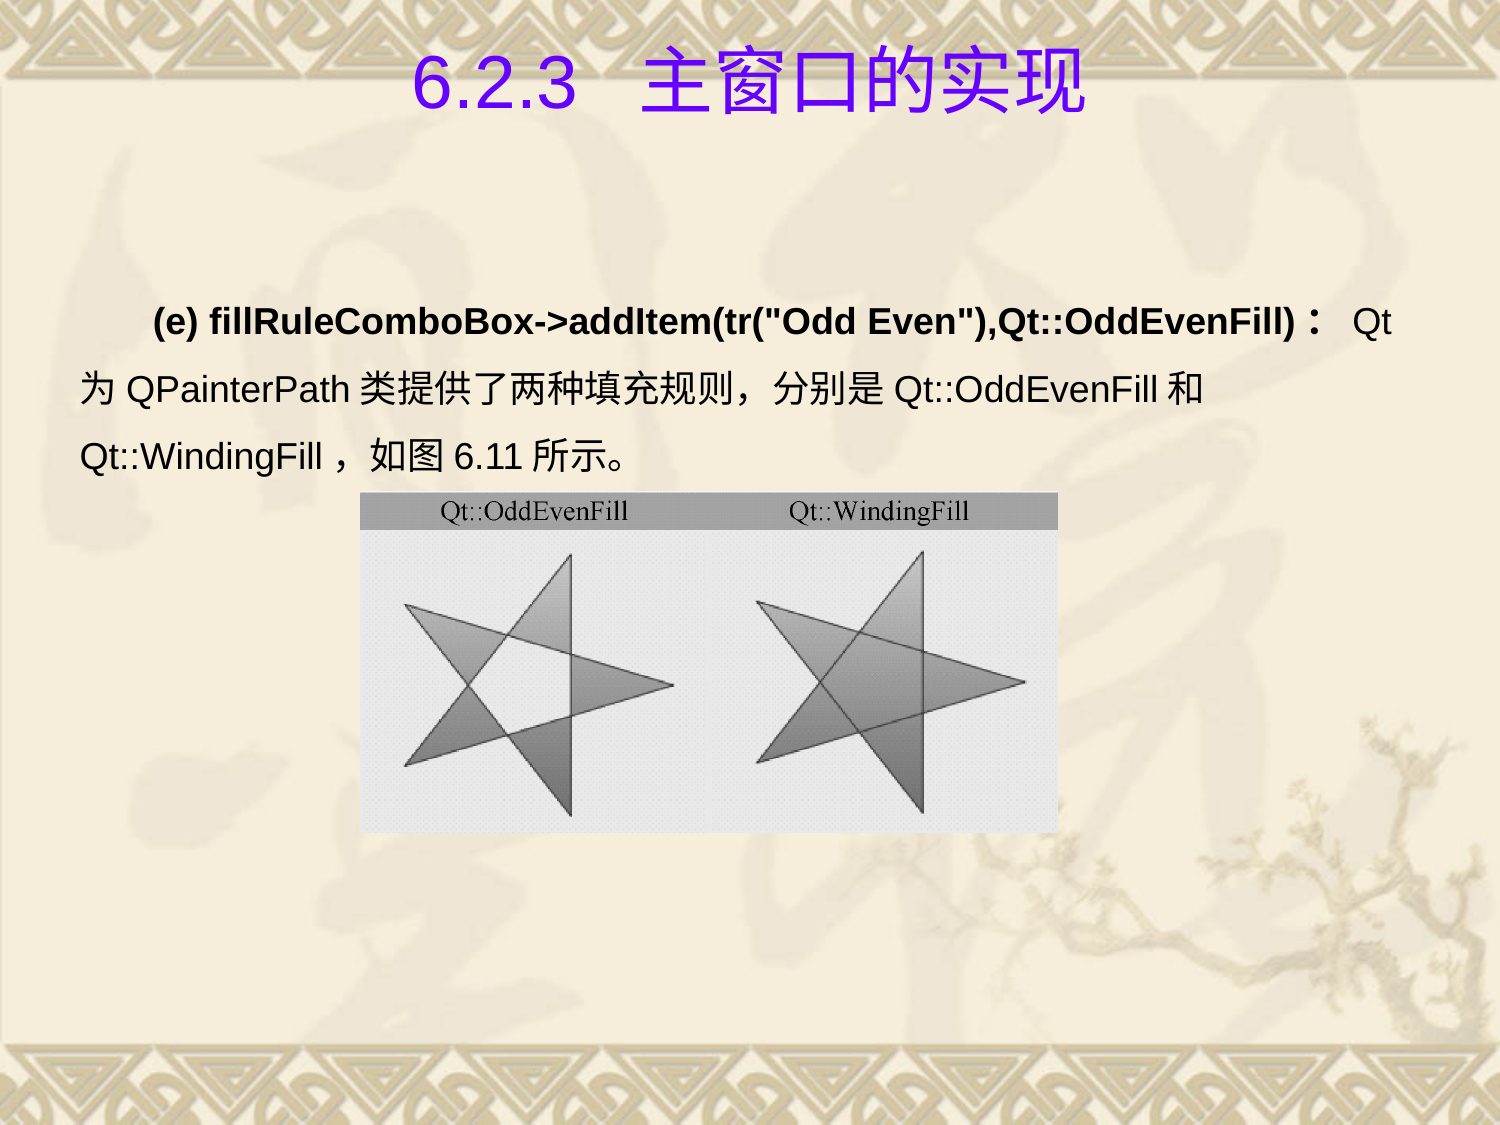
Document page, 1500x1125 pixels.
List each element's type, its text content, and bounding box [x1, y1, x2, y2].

picture [0, 0, 1500, 1125]
title 6.2.3 主窗口的实现 [49, 7, 1451, 149]
text_box (e) fillRuleComboBox->addItem(tr("Odd Even"),Qt::OddEvenFill)：Qt为QPainterPath类提供了两种填充规则，分别是Qt::OddEvenFill和Qt::WindingFill，如图6.11所示。 [64, 267, 1447, 485]
